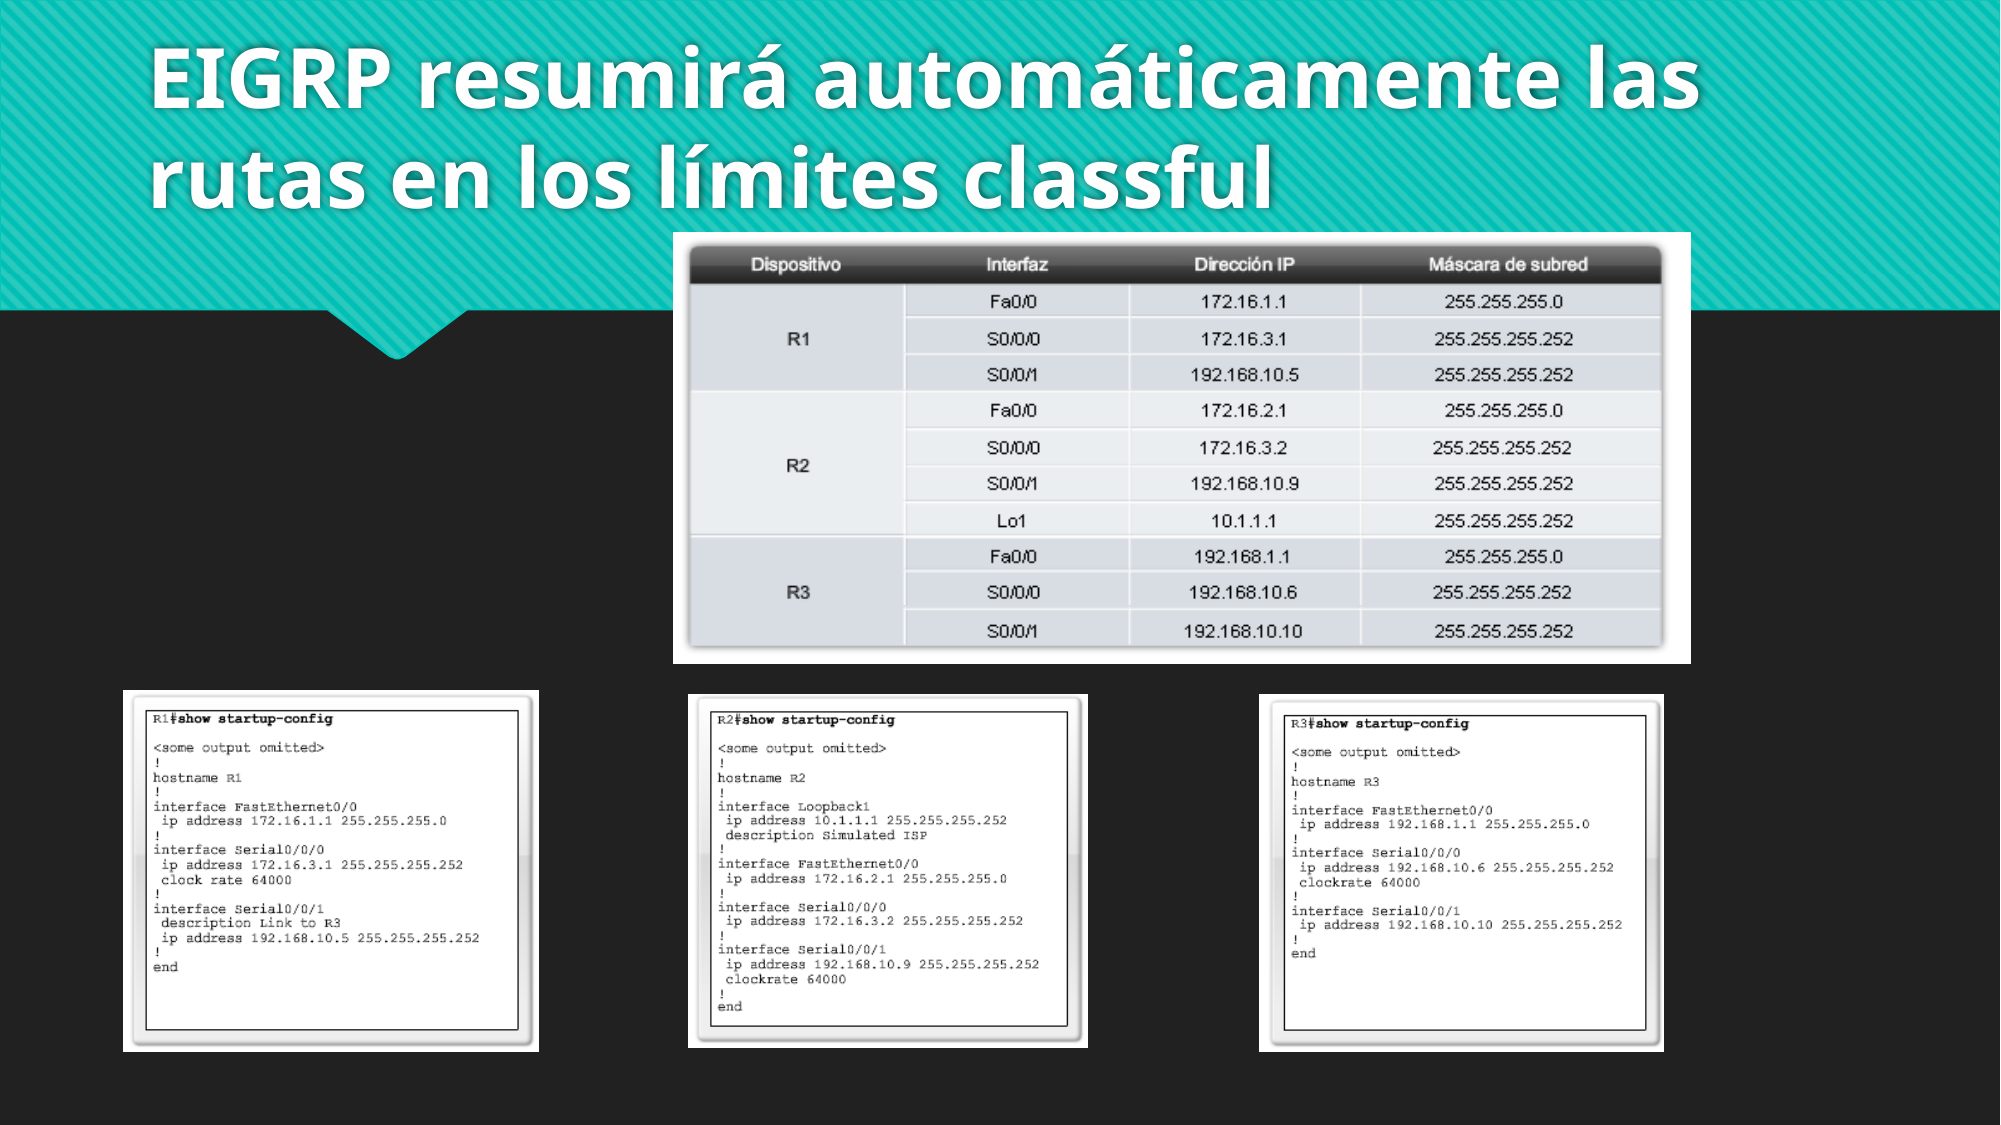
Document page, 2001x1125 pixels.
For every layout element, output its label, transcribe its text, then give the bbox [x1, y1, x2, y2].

picture [123, 690, 539, 1052]
picture [1259, 693, 1664, 1052]
picture [687, 693, 1089, 1049]
title EIGRP resumirá automáticamente las rutas en los límites classful [132, 73, 1868, 233]
picture [673, 232, 1691, 665]
